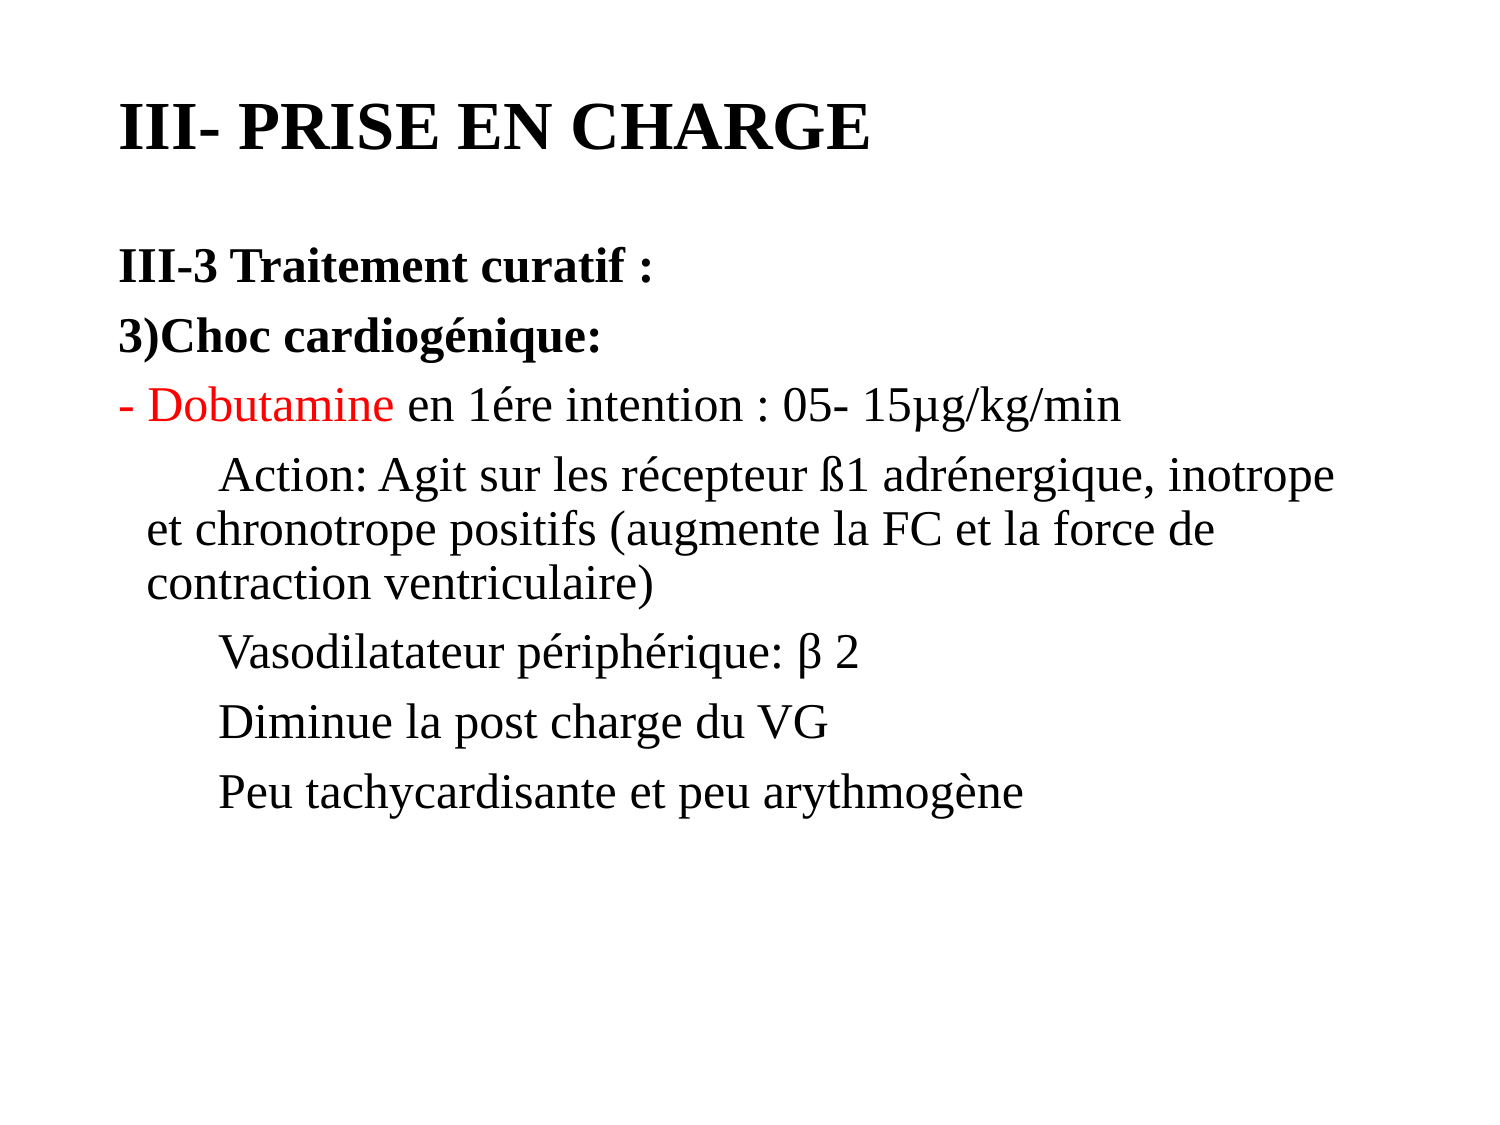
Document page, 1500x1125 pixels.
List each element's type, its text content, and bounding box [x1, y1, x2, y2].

title III- PRISE EN CHARGE [103, 59, 1397, 231]
list III-3 Traitement curatif : 3)Choc cardiogénique: - Dobutamine en 1ére intention : 05- 15µg/kg/min Action: Agit sur les récepteur ß1 adrénergique, inotrope et chronotrope positifs (augmente la FC et la force de contraction ventriculaire) Vasodilatateur périphérique: β 2 Diminue la post charge du VG Peu tachycardisante et peu arythmogène [103, 231, 1397, 1125]
